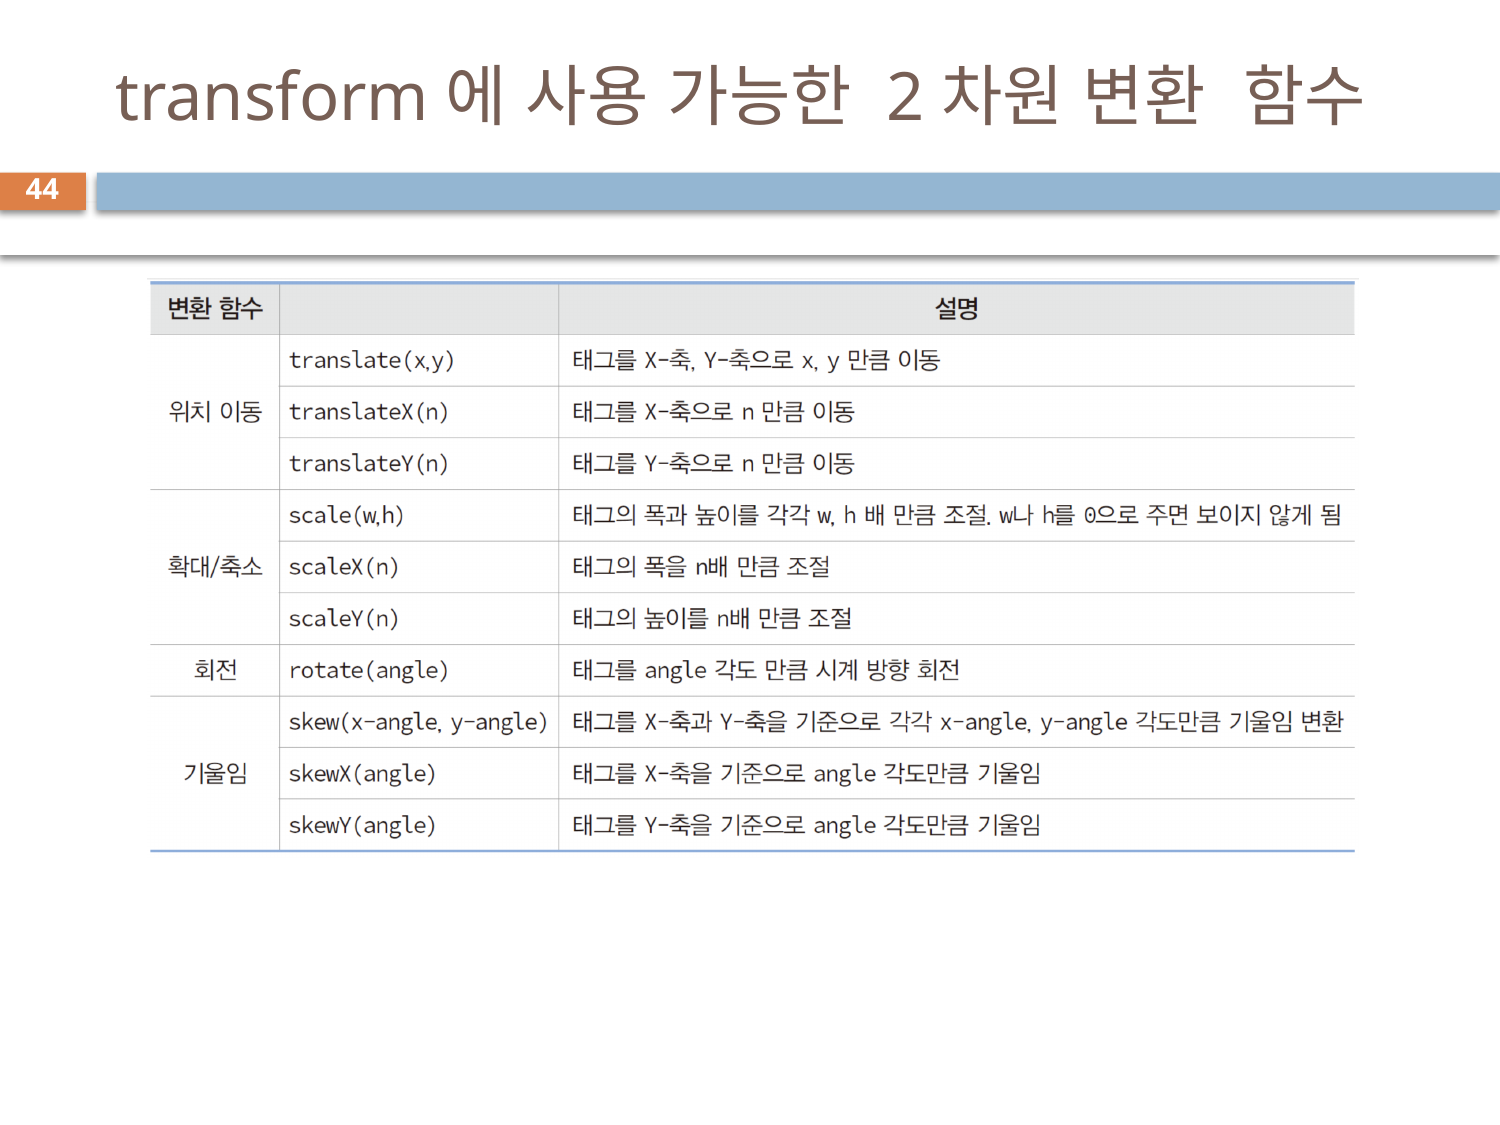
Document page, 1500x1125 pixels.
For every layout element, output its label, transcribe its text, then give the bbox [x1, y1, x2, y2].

slide_number 44 [0, 170, 87, 211]
picture [147, 278, 1360, 859]
title transform에 사용 가능한 2차원 변환 함수 [100, 37, 1438, 149]
